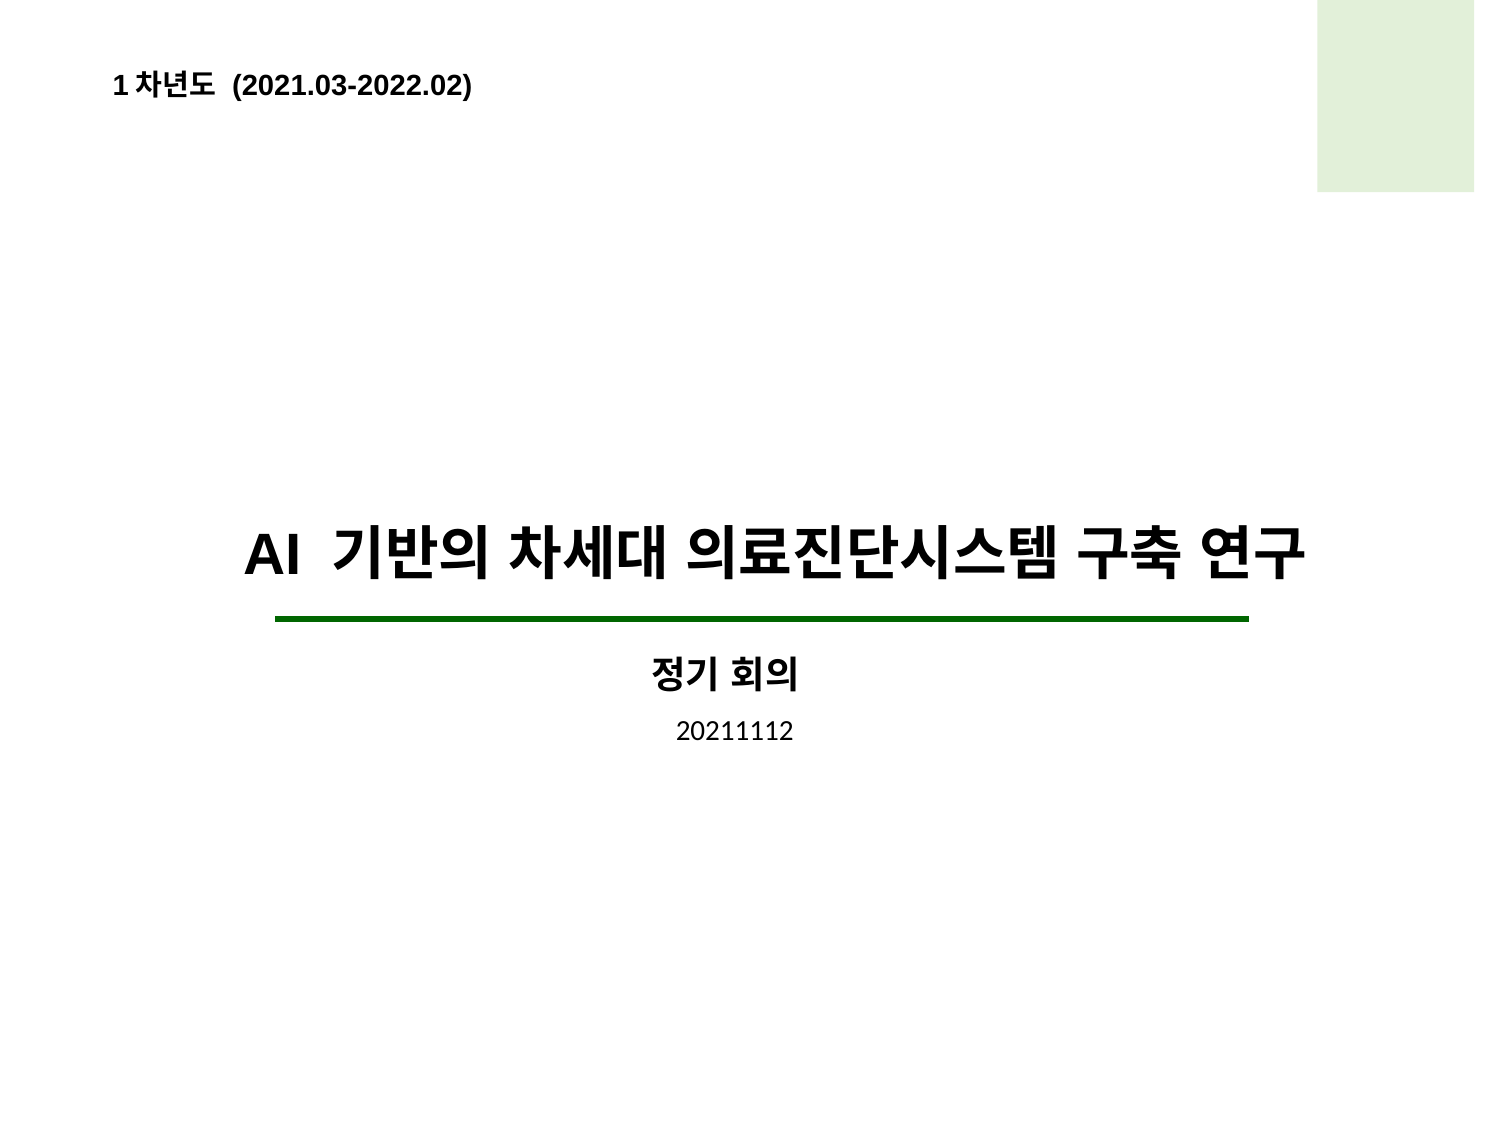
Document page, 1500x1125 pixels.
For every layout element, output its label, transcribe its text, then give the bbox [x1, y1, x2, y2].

text_box 20211112 [545, 704, 925, 754]
text_box AI 기반의 차세대 의료진단시스템 구축 연구 [171, 508, 1379, 594]
text_box [1316, 0, 1475, 193]
text_box 정기 회의 [636, 643, 853, 704]
text_box 1차년도 (2021.03-2022.02) [97, 59, 654, 109]
